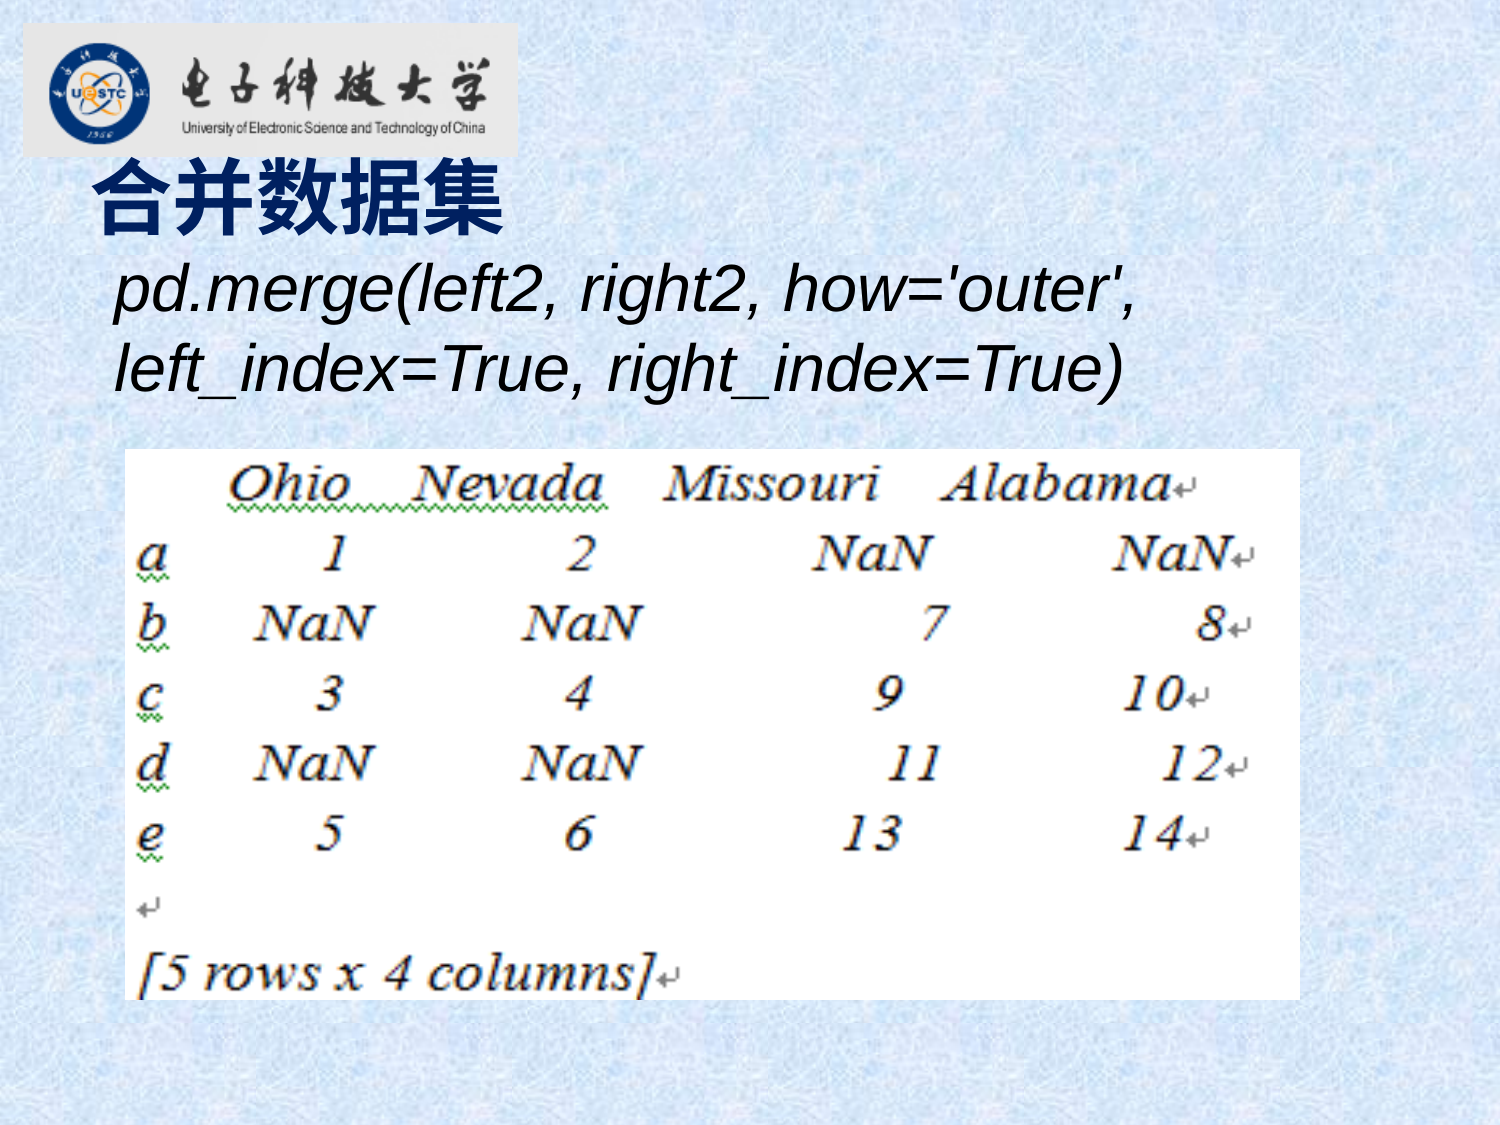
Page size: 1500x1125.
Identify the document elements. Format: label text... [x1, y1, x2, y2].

picture [0, 0, 1500, 1125]
title 合并数据集 [75, 137, 988, 285]
text_box pd.merge(left2, right2, how='outer', left_index=True, right_index=True) [99, 237, 1463, 413]
